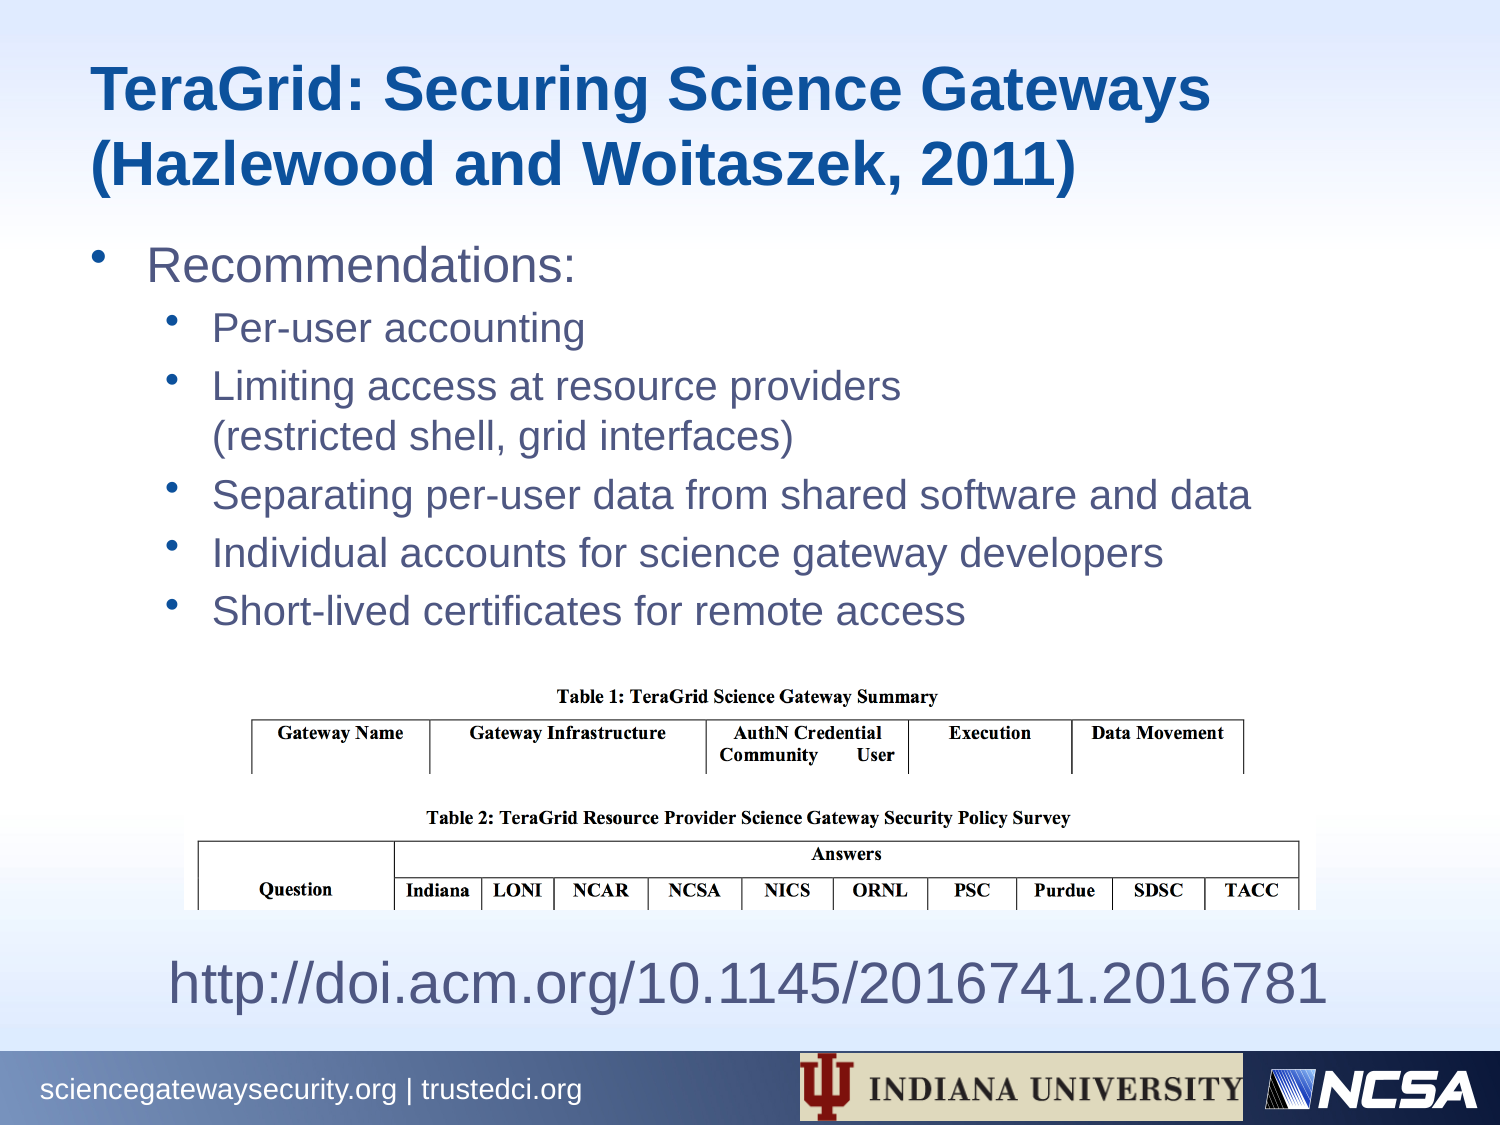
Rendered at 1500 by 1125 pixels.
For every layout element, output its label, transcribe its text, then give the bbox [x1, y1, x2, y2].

picture [0, 0, 1500, 272]
footer sciencegatewaysecurity.org | trustedci.org [24, 1062, 913, 1103]
text_box http://doi.acm.org/10.1145/2016741.2016781 [149, 937, 1350, 1023]
picture [235, 662, 1265, 774]
list Recommendations: Per-user accounting Limiting access at resource providers (restricted shell, grid interfaces) Separating per-user data from shared software and data Individual accounts for science gateway developers Short-lived certificates for remote access [74, 224, 1426, 676]
title TeraGrid: Securing Science Gateways (Hazlewood and Woitaszek, 2011) [74, 44, 1426, 201]
picture [0, 787, 1500, 1125]
